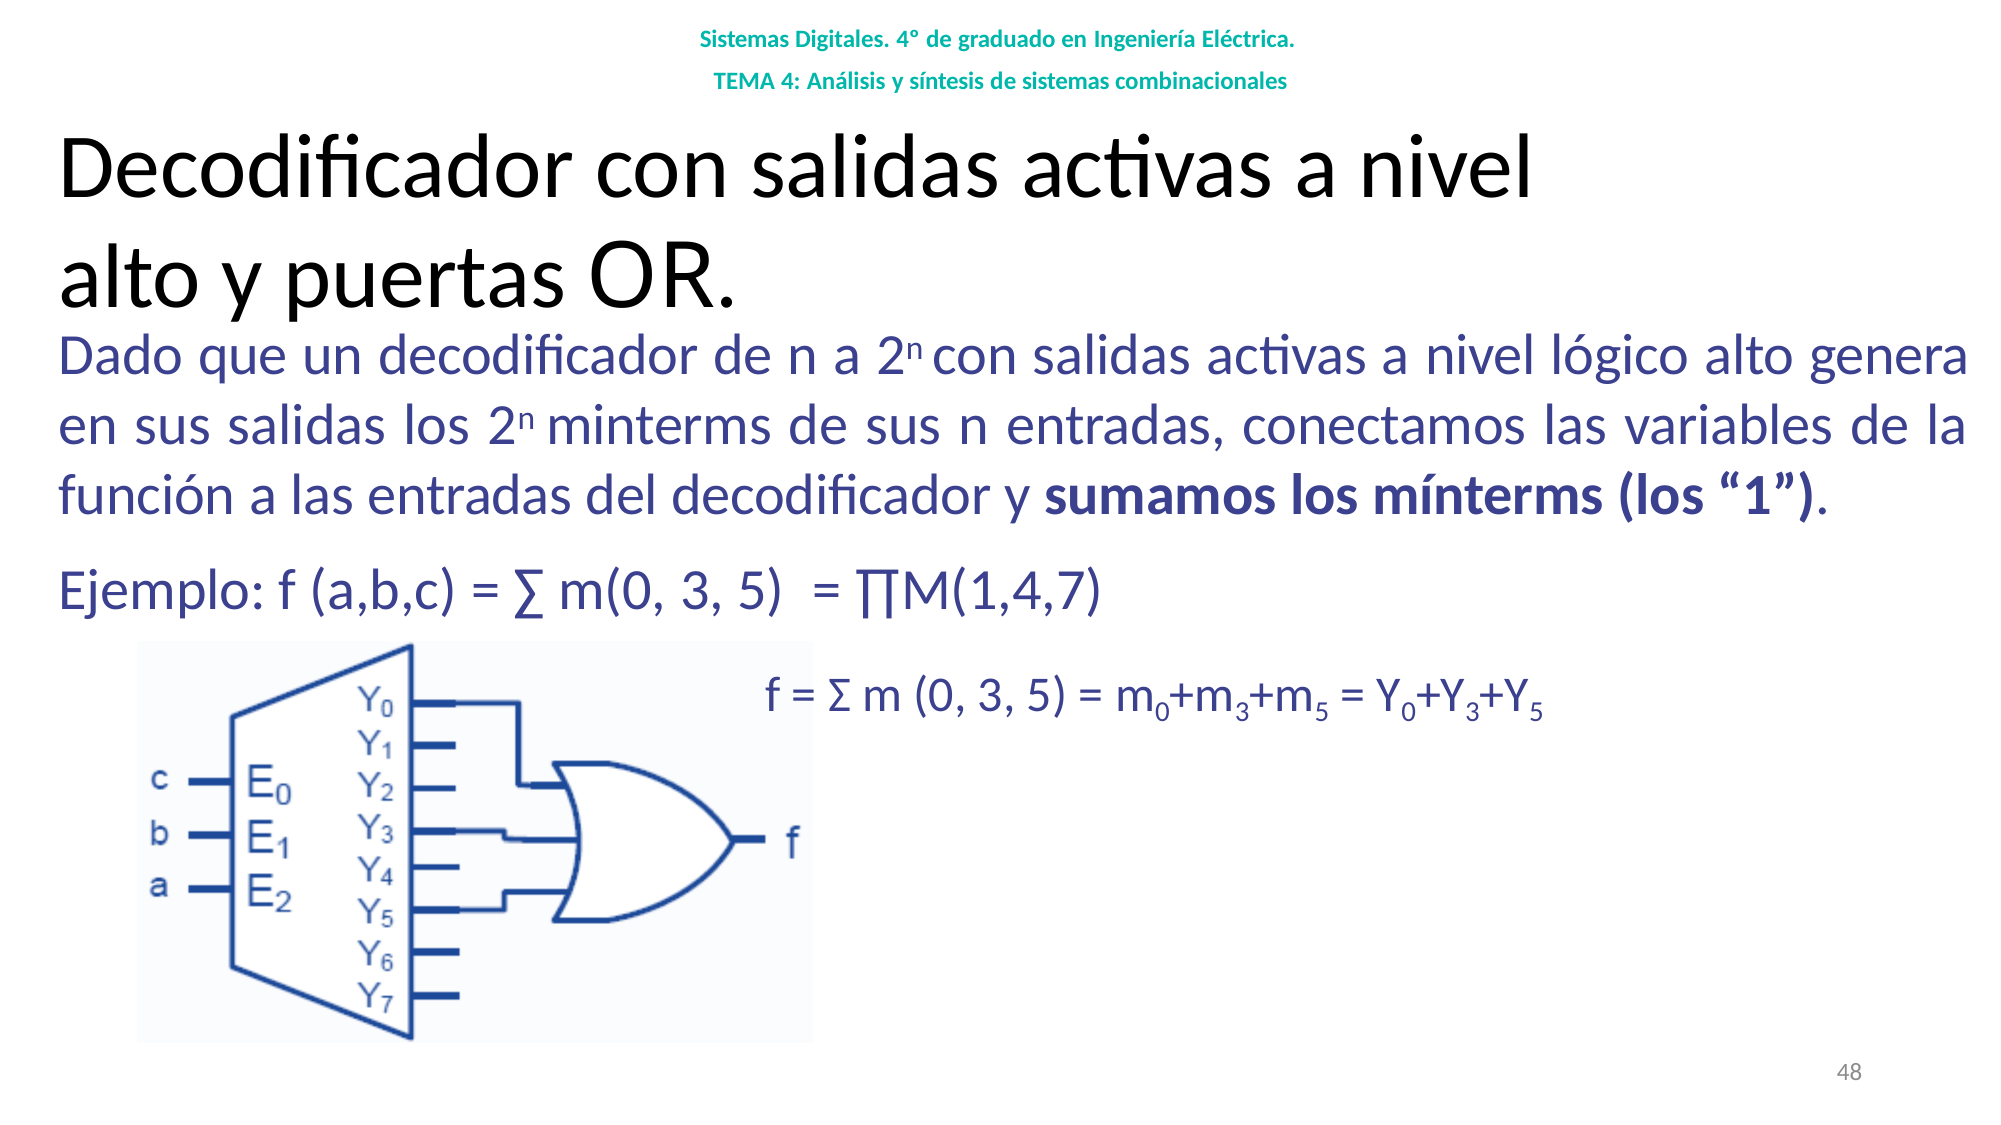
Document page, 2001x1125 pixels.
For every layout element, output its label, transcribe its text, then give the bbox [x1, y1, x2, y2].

text_box Sistemas Digitales. 4º de graduado en Ingeniería Eléctrica. TEMA 4: Análisis y síntesis de sistemas combinacionales [698, 9, 1303, 95]
title Decodificador con salidas activas a nivel alto y puertas OR. [56, 91, 1549, 313]
slide_number 48 [1412, 746, 1863, 1125]
text_box Dado que un decodificador de n a 2n con salidas activas a nivel lógico alto genera en sus salidas los 2n minterms de sus n entradas, conectamos las variables de la función a las entradas del decodificador y sumamos los mínterms (los “1”). Ejemplo: f (a,b,c) = ∑ m(0, 3, 5) = ∏M(1,4,7) f = Σ m (0, 3, 5) = m0+m3+m5 = Y0+Y3+Y5 [54, 313, 1988, 727]
picture [137, 641, 813, 1043]
